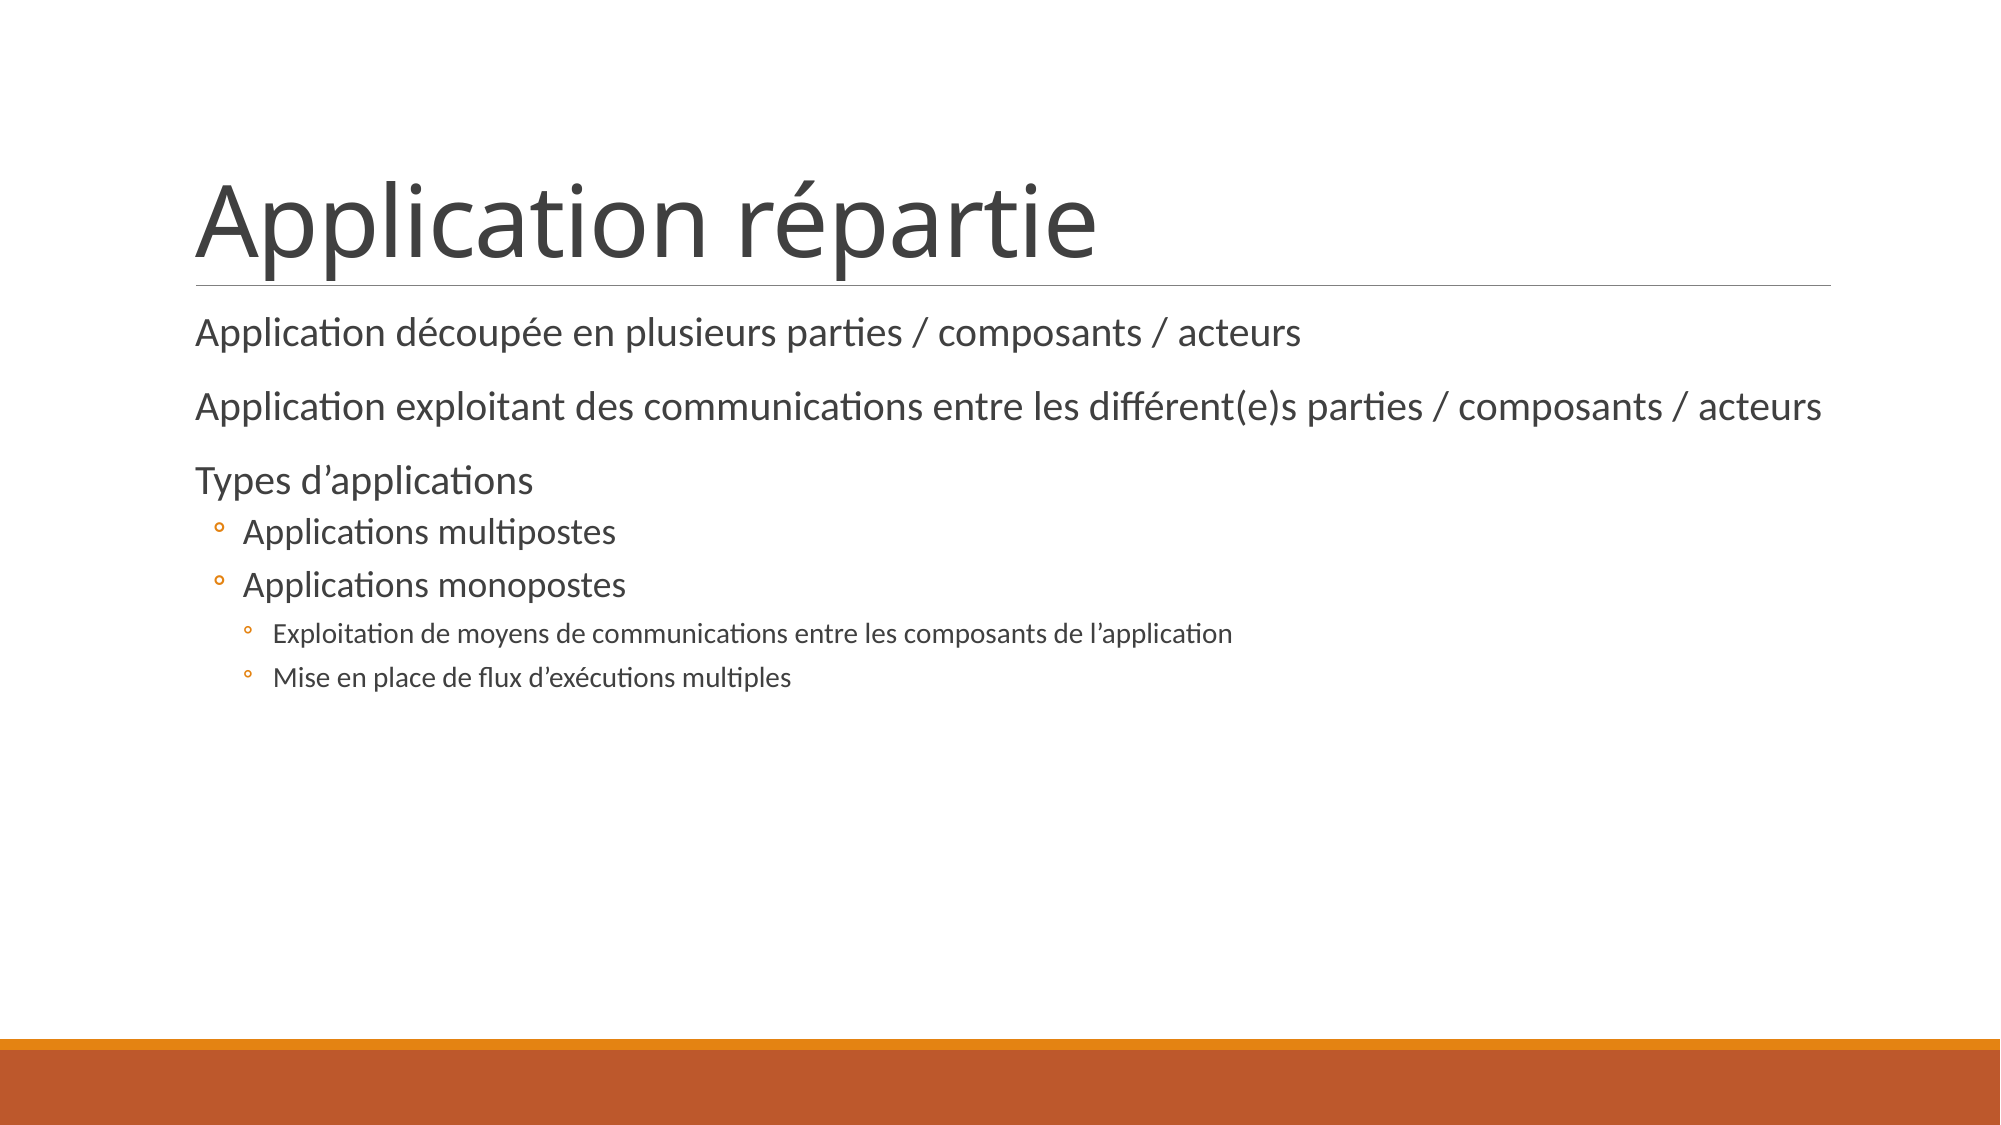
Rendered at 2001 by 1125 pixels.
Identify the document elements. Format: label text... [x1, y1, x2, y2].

title Application répartie [180, 47, 1830, 285]
list Application découpée en plusieurs parties / composants / acteurs Application exploitant des communications entre les différent(e)s parties / composants / acteurs Types d’applications Applications multipostes Applications monopostes Exploitation de moyens de communications entre les composants de l’application Mise en place de flux d’exécutions multiples [180, 302, 1830, 963]
